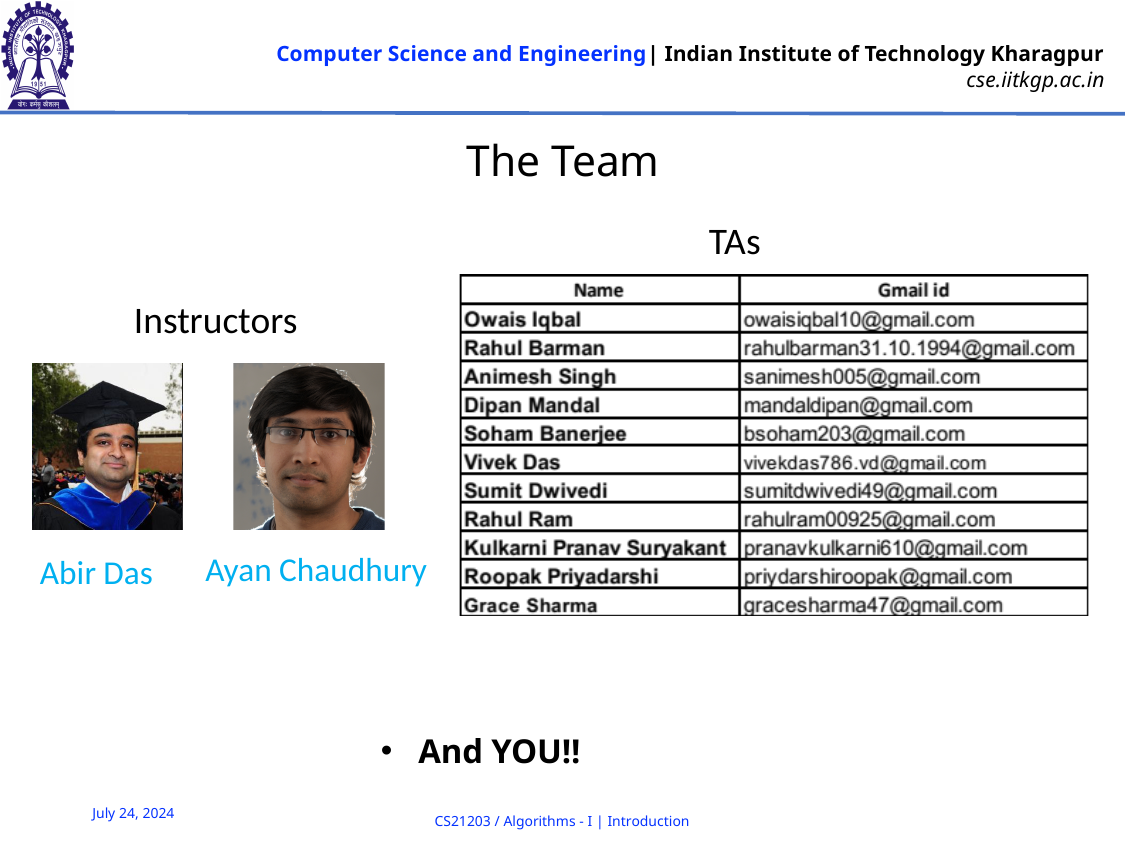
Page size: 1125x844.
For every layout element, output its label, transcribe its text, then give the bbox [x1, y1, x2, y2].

text_box CS21203 / Algorithms - I | Introduction [185, 798, 940, 844]
title The Team [228, 88, 897, 230]
text_box Instructors [119, 288, 313, 349]
picture [459, 274, 1089, 616]
text_box Ayan Chaudhury [190, 541, 443, 596]
text_box TAs [694, 209, 776, 270]
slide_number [77, 798, 185, 844]
text_box And YOU!! [366, 664, 846, 791]
picture [1, 1, 74, 110]
text_box Abir Das [25, 544, 168, 599]
picture [233, 363, 385, 530]
picture [32, 363, 183, 530]
